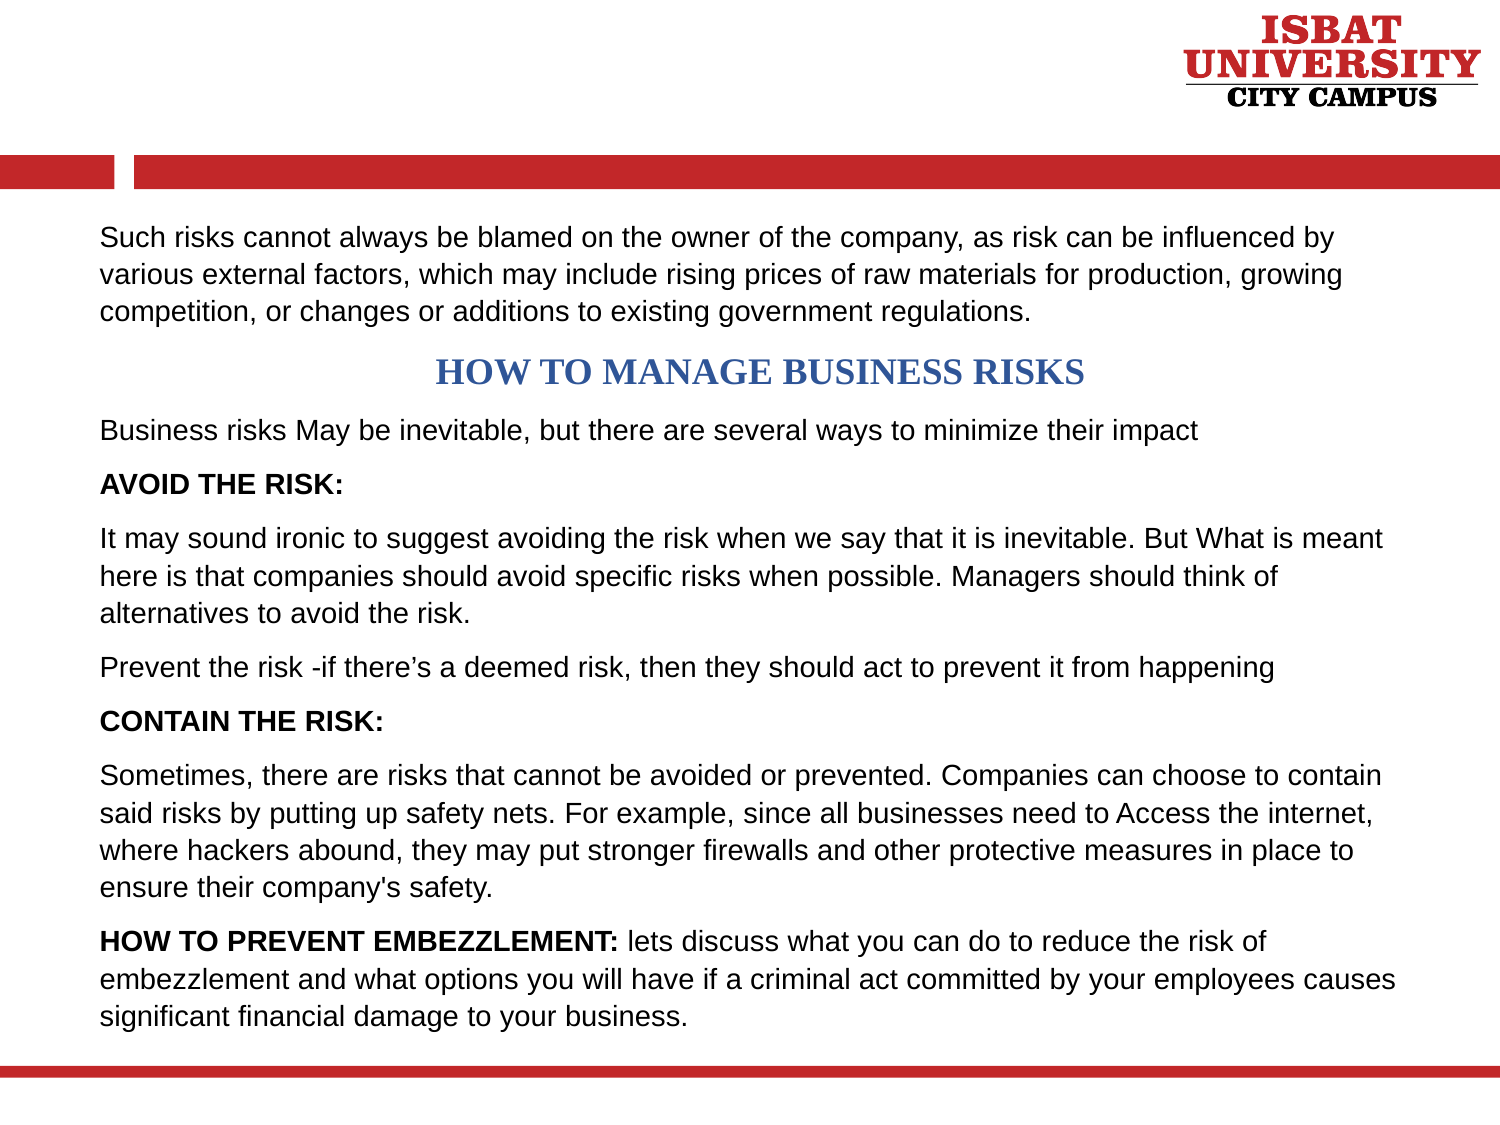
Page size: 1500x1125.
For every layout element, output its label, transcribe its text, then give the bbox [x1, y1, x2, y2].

text_box Such risks cannot always be blamed on the owner of the company, as risk can be influenced by various external factors, which may include rising prices of raw materials for production, growing competition, or changes or additions to existing government regulations. HOW TO MANAGE BUSINESS RISKS Business risks May be inevitable, but there are several ways to minimize their impact AVOID THE RISK: It may sound ironic to suggest avoiding the risk when we say that it is inevitable. But What is meant here is that companies should avoid specific risks when possible. Managers should think of alternatives to avoid the risk. Prevent the risk -if there’s a deemed risk, then they should act to prevent it from happening CONTAIN THE RISK: Sometimes, there are risks that cannot be avoided or prevented. Companies can choose to contain said risks by putting up safety nets. For example, since all businesses need to Access the internet, where hackers abound, they may put stronger firewalls and other protective measures in place to ensure their company's safety. HOW TO PREVENT EMBEZZLEMENT: lets discuss what you can do to reduce the risk of embezzlement and what options you will have if a criminal act committed by your employees causes significant financial damage to your business. [84, 208, 1436, 1040]
picture [1164, 0, 1500, 131]
